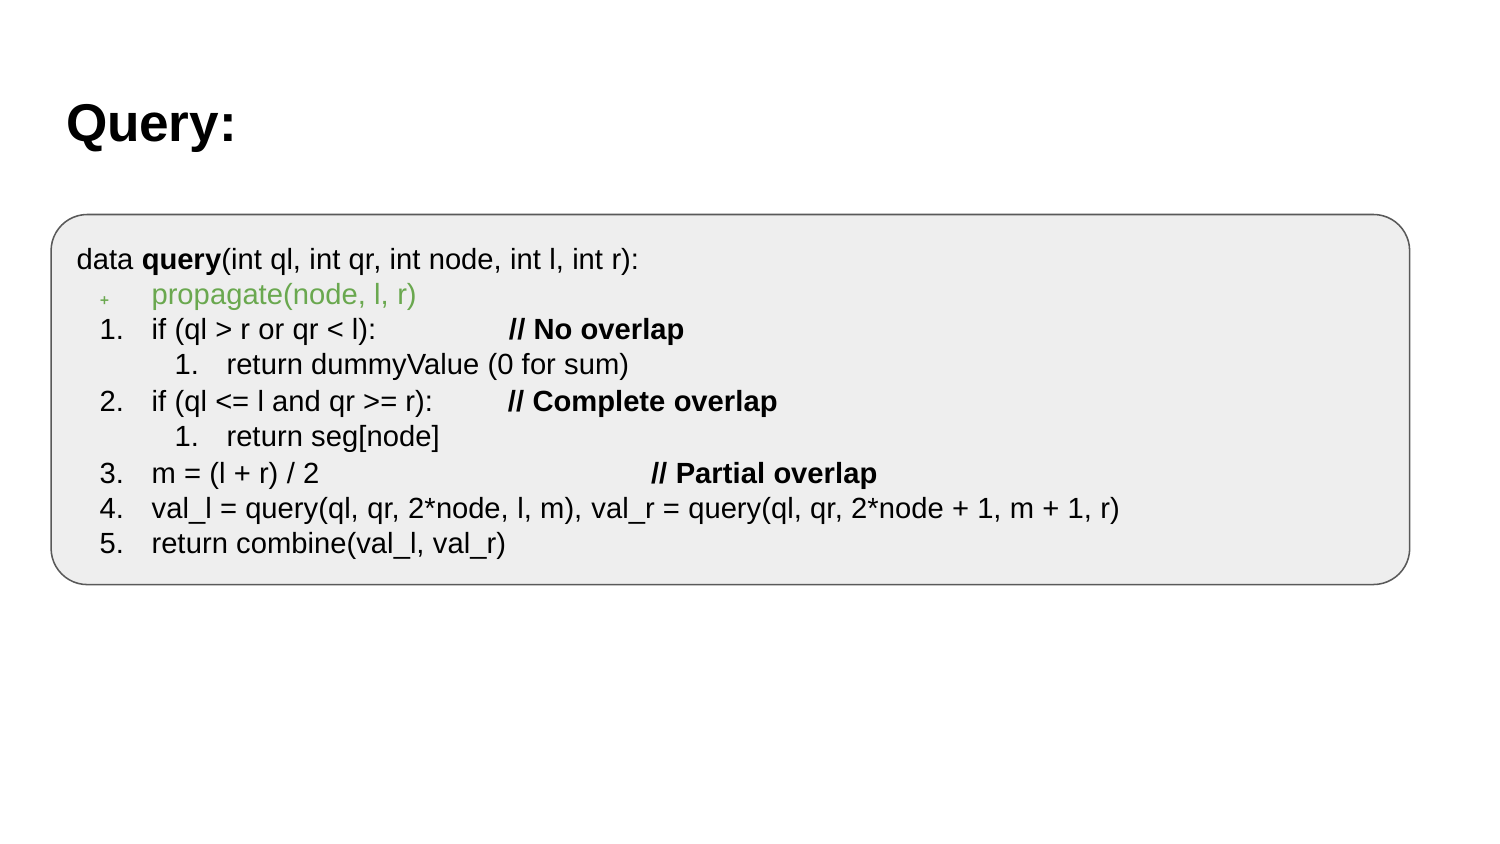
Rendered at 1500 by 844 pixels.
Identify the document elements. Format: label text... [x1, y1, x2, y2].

text_box data query(int ql, int qr, int node, int l, int r): propagate(node, l, r) if (ql > r or qr < l): // No overlap return dummyValue (0 for sum) if (ql <= l and qr >= r): // Complete overlap return seg[node] m = (l + r) / 2 // Partial overlap val_l = query(ql, qr, 2*node, l, m), val_r = query(ql, qr, 2*node + 1, m + 1, r) return combine(val_l, val_r) [51, 214, 1410, 585]
title Query: [51, 72, 1449, 167]
